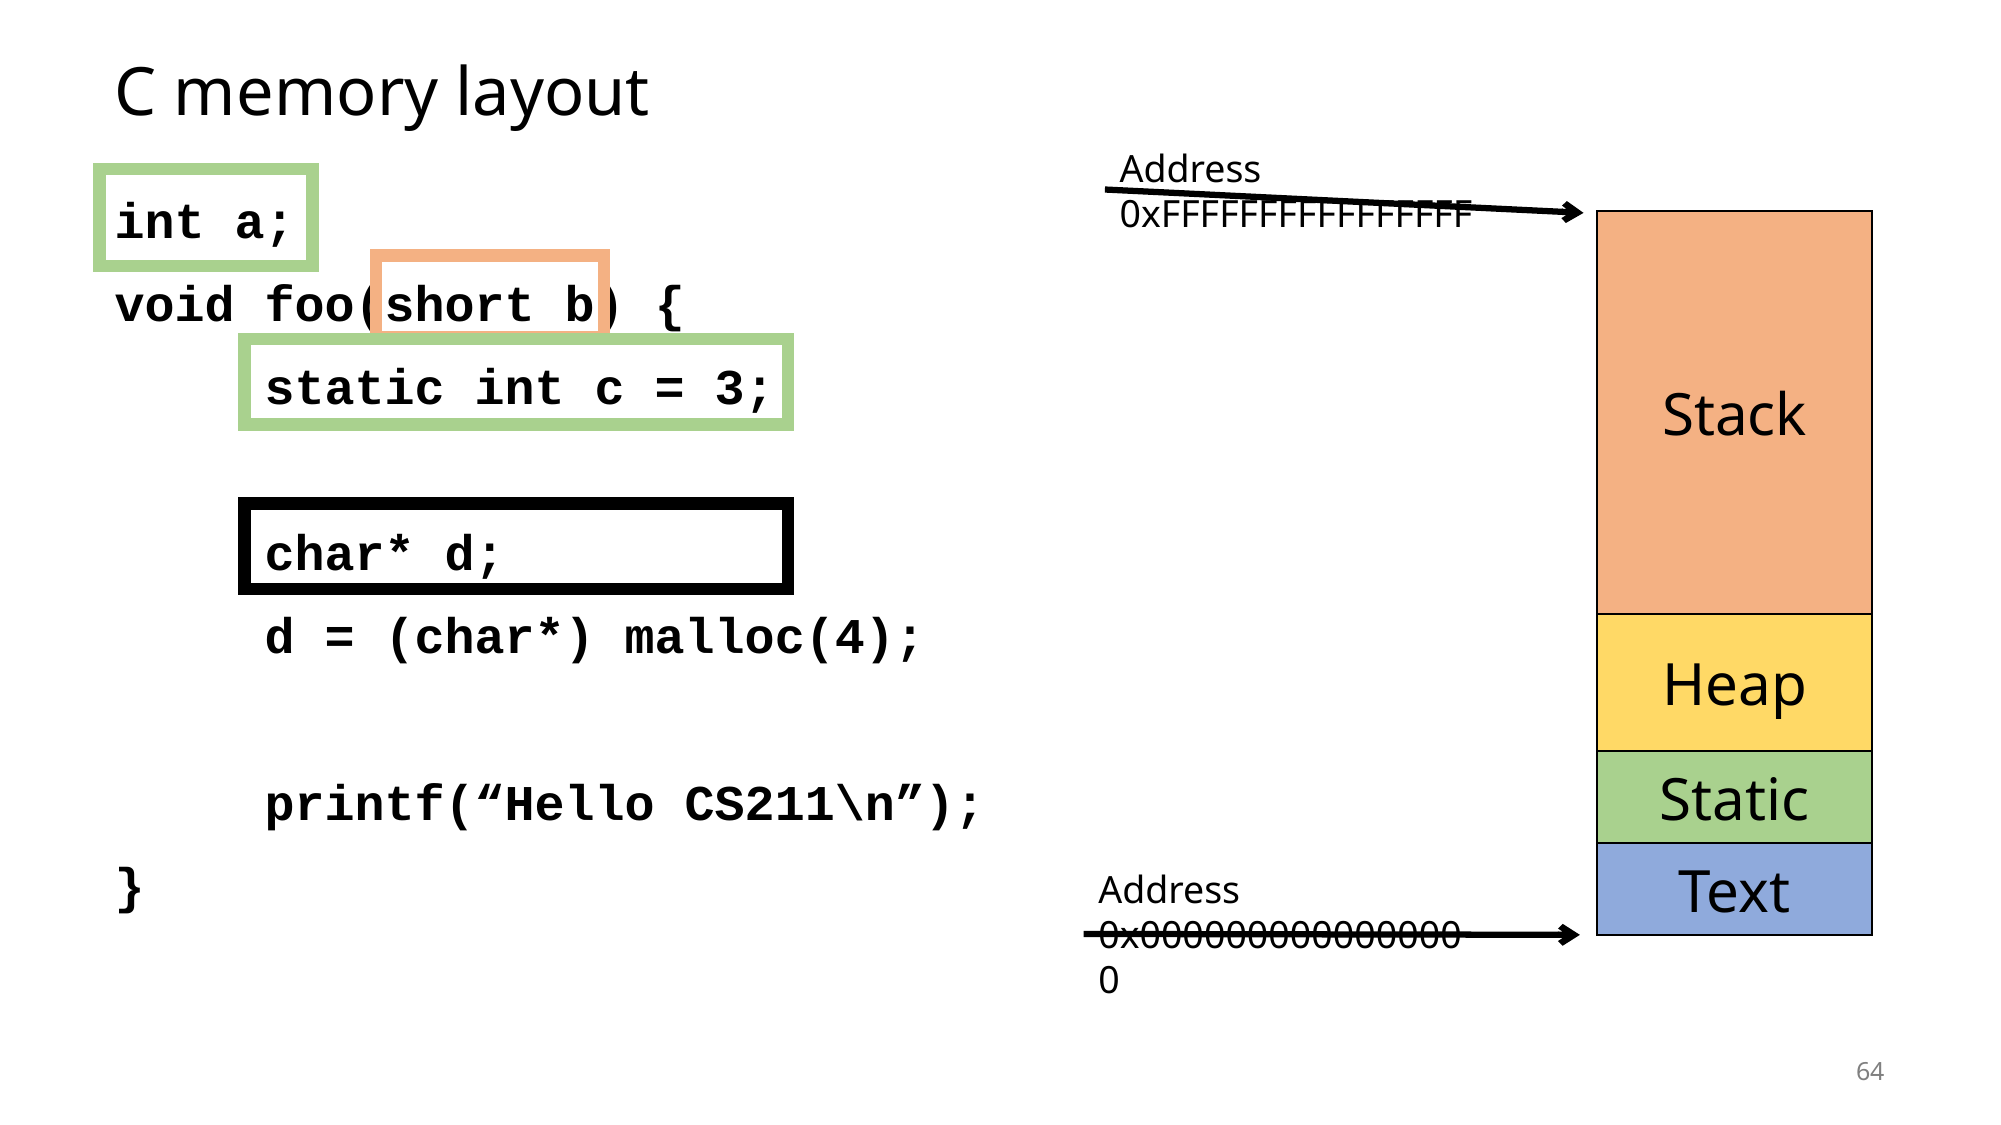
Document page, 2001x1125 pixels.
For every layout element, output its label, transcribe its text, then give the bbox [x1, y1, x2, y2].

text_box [1104, 137, 1584, 289]
table_cell Heap [1598, 615, 1871, 750]
title C memory layout [99, 37, 1900, 150]
table_cell Text [1598, 844, 1871, 934]
table_header Stack [1598, 212, 1871, 613]
text_box [244, 502, 789, 590]
list int a; void foo(short b) { static int c = 3; char* d; d = (char*) malloc(4); printf(“Hello CS211\n”); } [99, 187, 1067, 1013]
text_box [244, 338, 789, 426]
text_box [1083, 859, 1580, 1011]
text_box [99, 168, 314, 267]
text_box [375, 255, 605, 338]
slide_number 64 [1749, 1042, 1900, 1103]
table_cell Static [1598, 752, 1871, 842]
